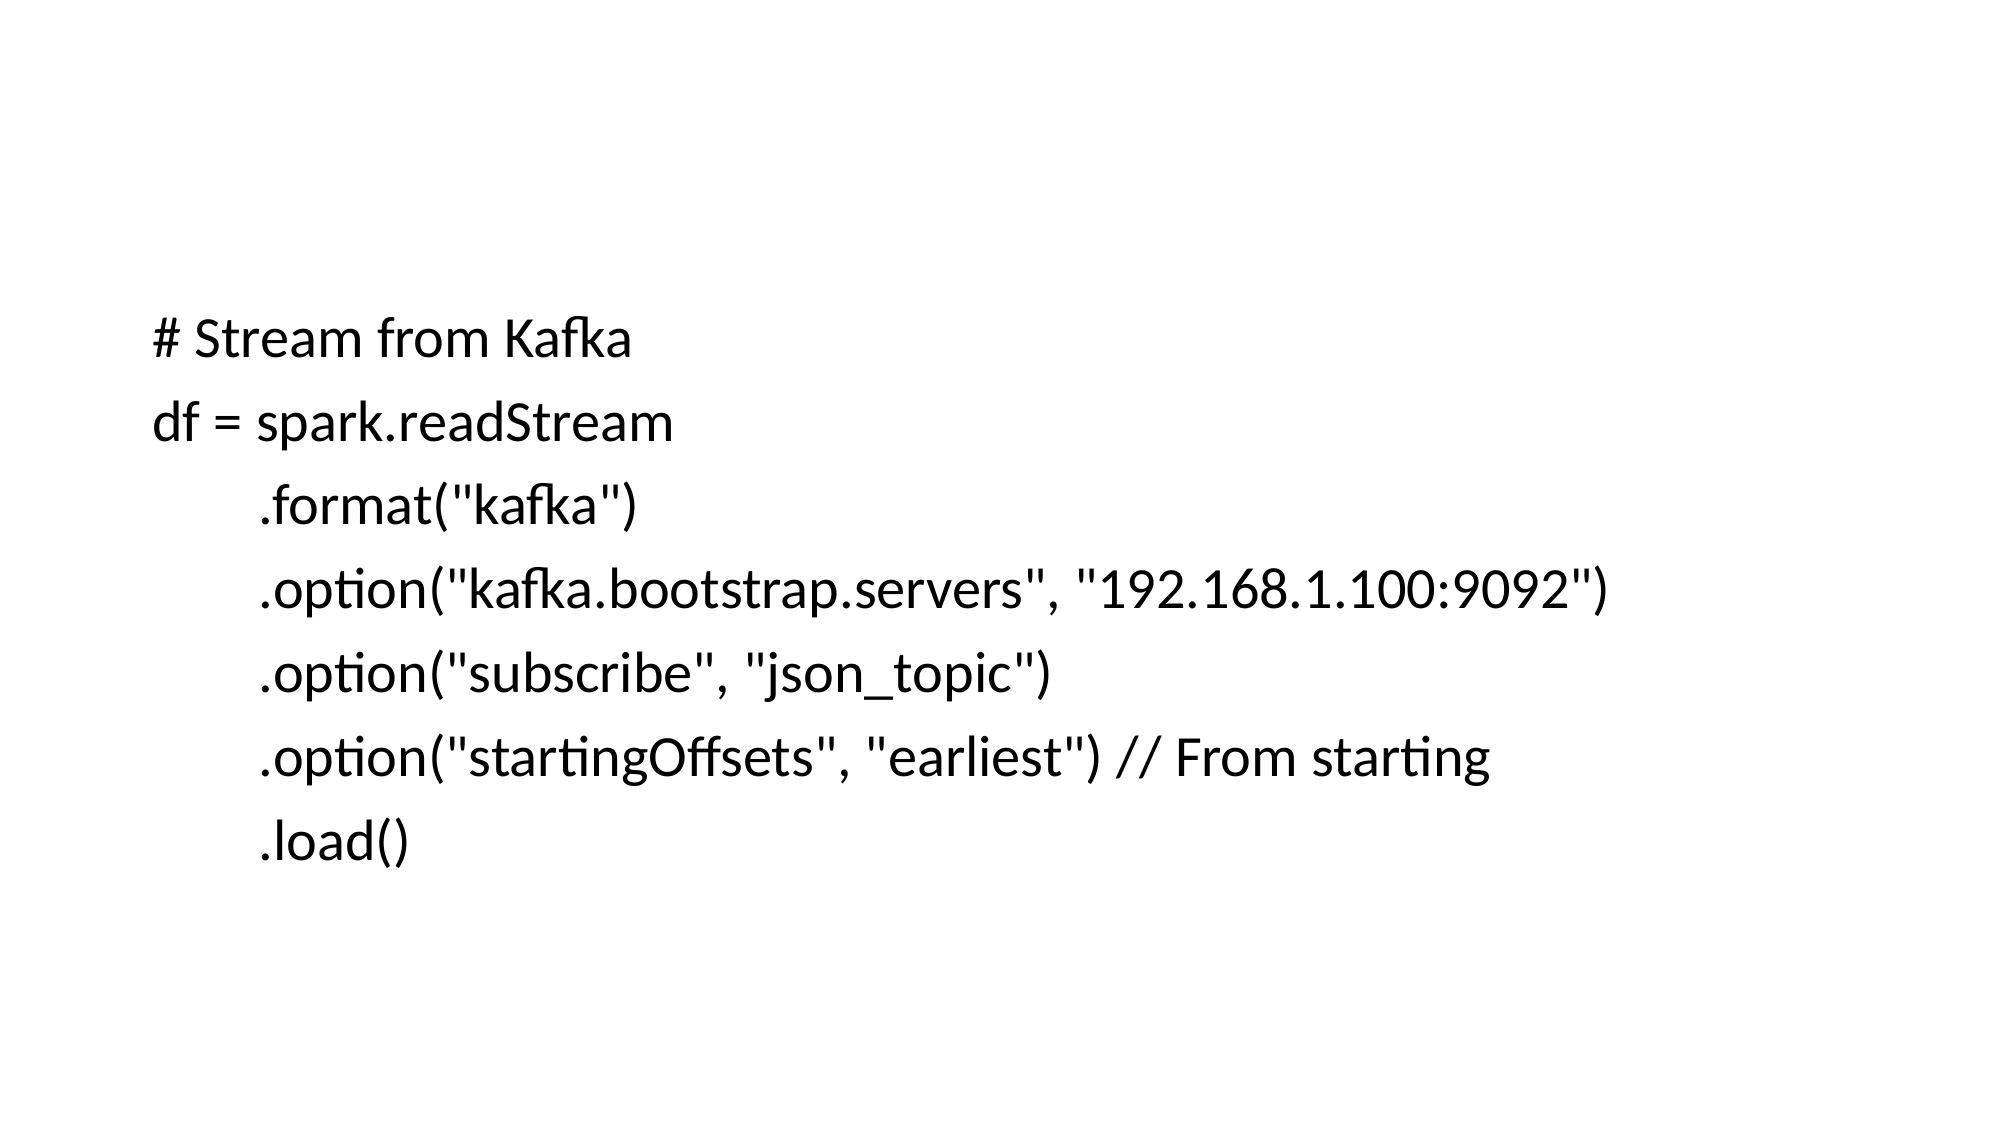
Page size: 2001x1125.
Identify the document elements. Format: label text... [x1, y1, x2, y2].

list # Stream from Kafka df = spark.readStream .format("kafka") .option("kafka.bootstrap.servers", "192.168.1.100:9092") .option("subscribe", "json_topic") .option("startingOffsets", "earliest") // From starting .load() [137, 299, 1863, 1014]
